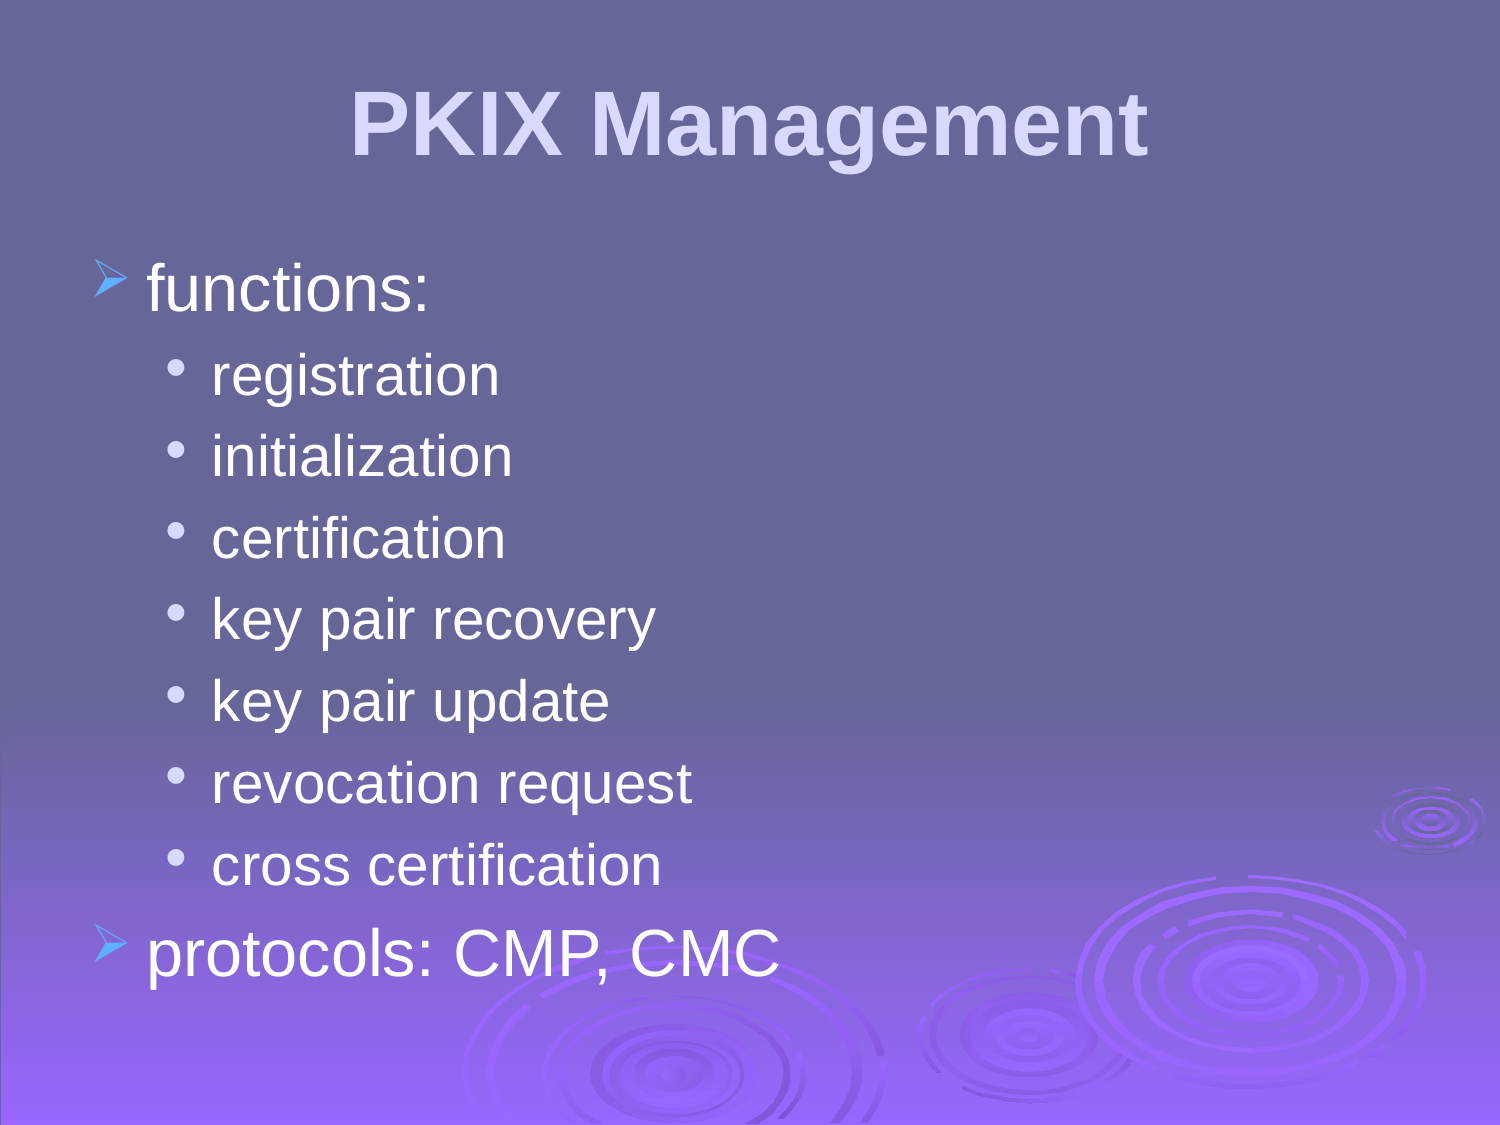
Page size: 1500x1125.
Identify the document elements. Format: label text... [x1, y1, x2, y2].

list functions: registration initialization certification key pair recovery key pair update revocation request cross certification protocols: CMP, CMC [74, 237, 1426, 1038]
title PKIX Management [74, 24, 1426, 213]
